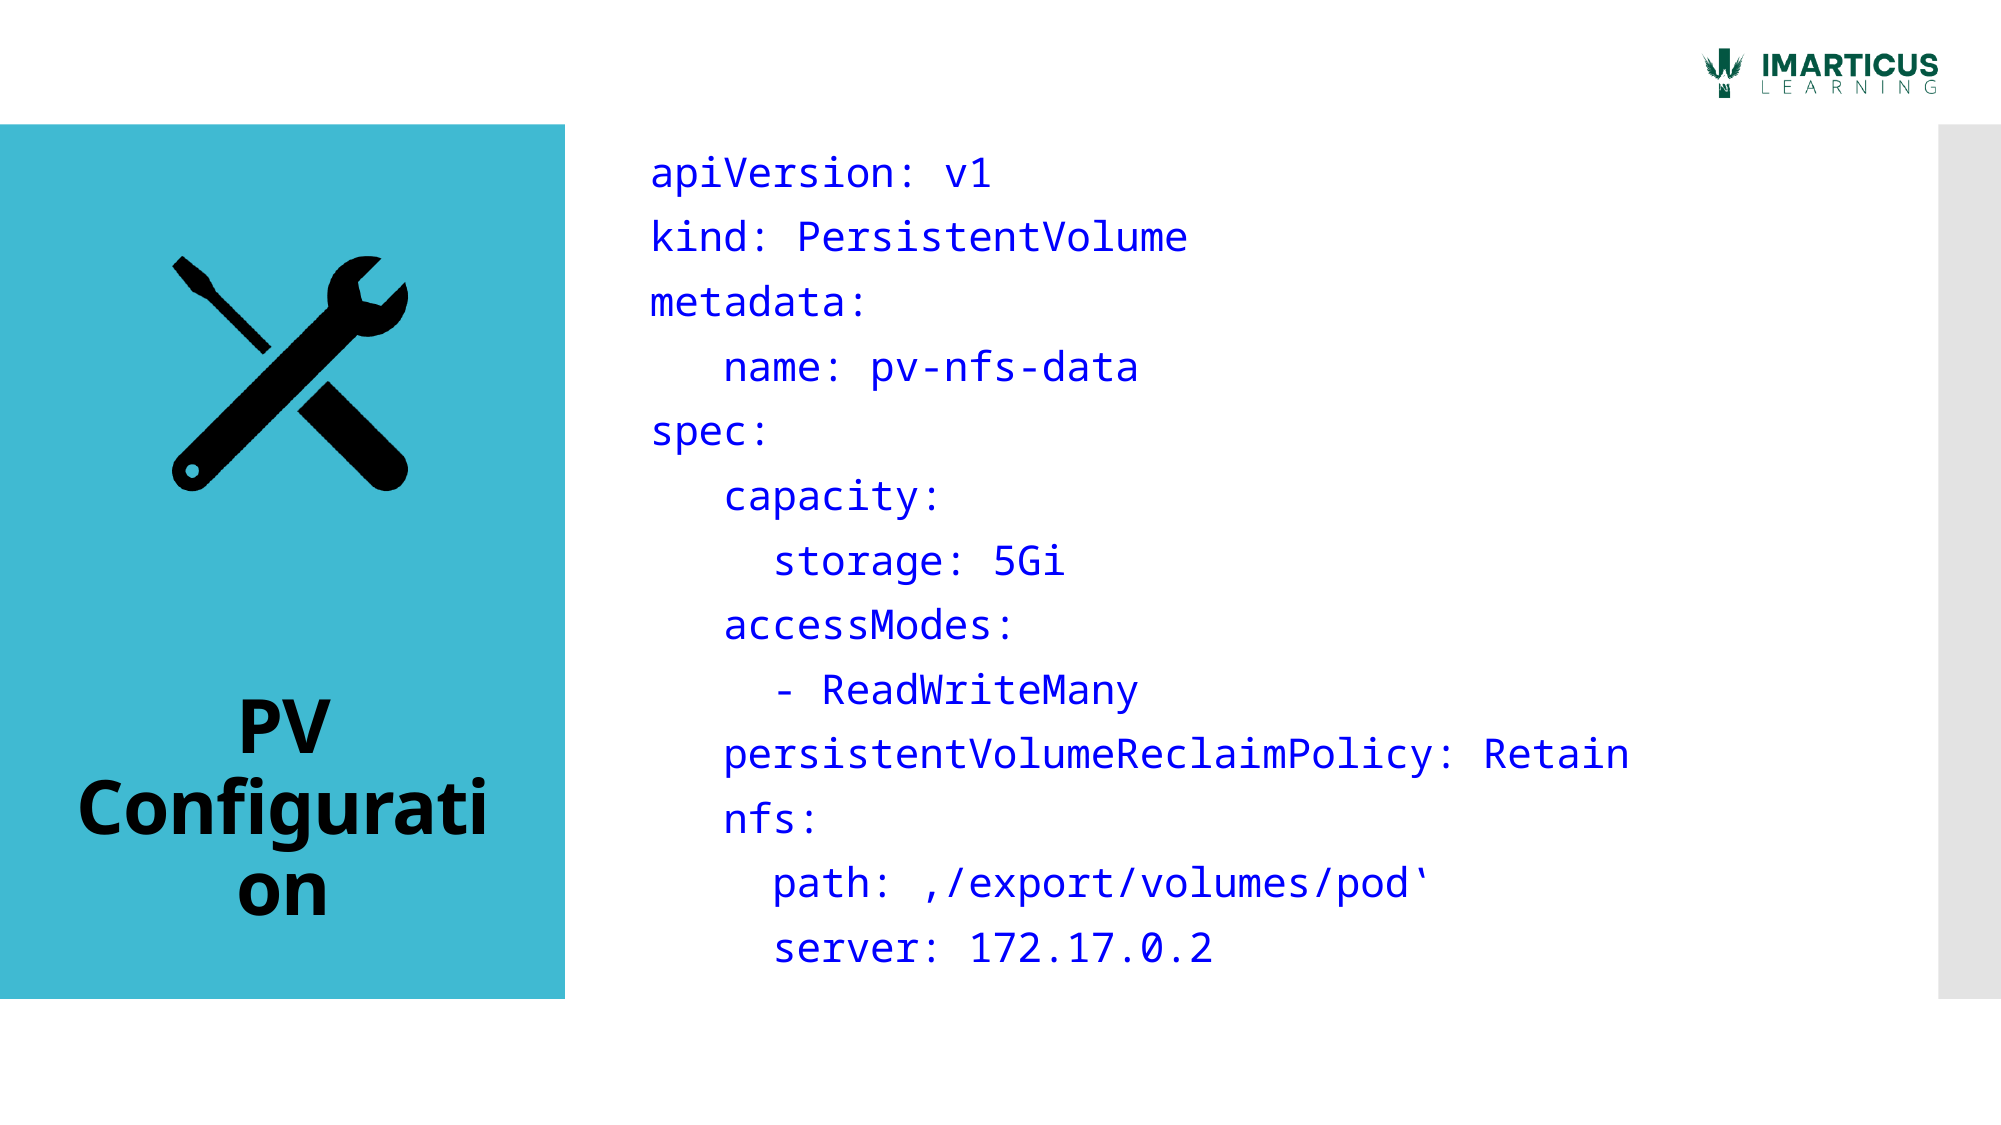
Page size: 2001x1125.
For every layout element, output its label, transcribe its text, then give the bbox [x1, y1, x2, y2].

list apiVersion: v1 kind: PersistentVolume metadata: name: pv-nfs-data spec: capacity: storage: 5Gi accessModes: - ReadWriteMany persistentVolumeReclaimPolicy: Retain nfs: path: ‚/export/volumes/pod‛ server: 172.17.0.2 [634, 141, 1835, 982]
title PV Configuration [41, 184, 525, 940]
picture [148, 231, 431, 515]
picture [1695, 42, 1944, 104]
